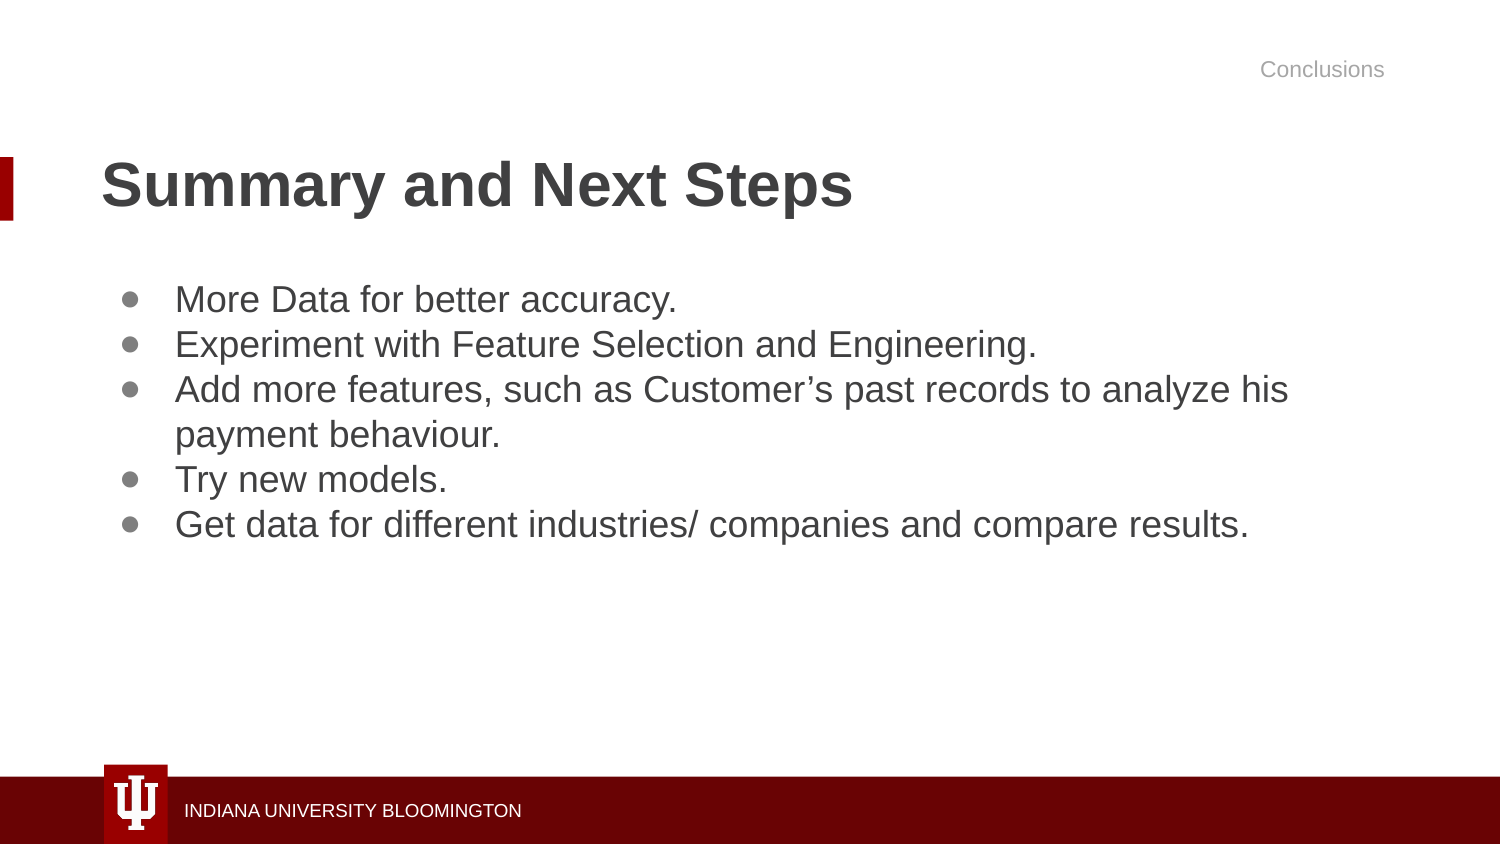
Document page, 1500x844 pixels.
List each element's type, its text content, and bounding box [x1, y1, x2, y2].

title Summary and Next Steps [86, 124, 1400, 240]
picture [114, 775, 158, 830]
list Conclusions [792, 46, 1400, 89]
list More Data for better accuracy. Experiment with Feature Selection and Engineering. Add more features, such as Customer’s past records to analyze his payment behaviour. Try new models. Get data for different industries/ companies and compare results. [85, 267, 1400, 729]
